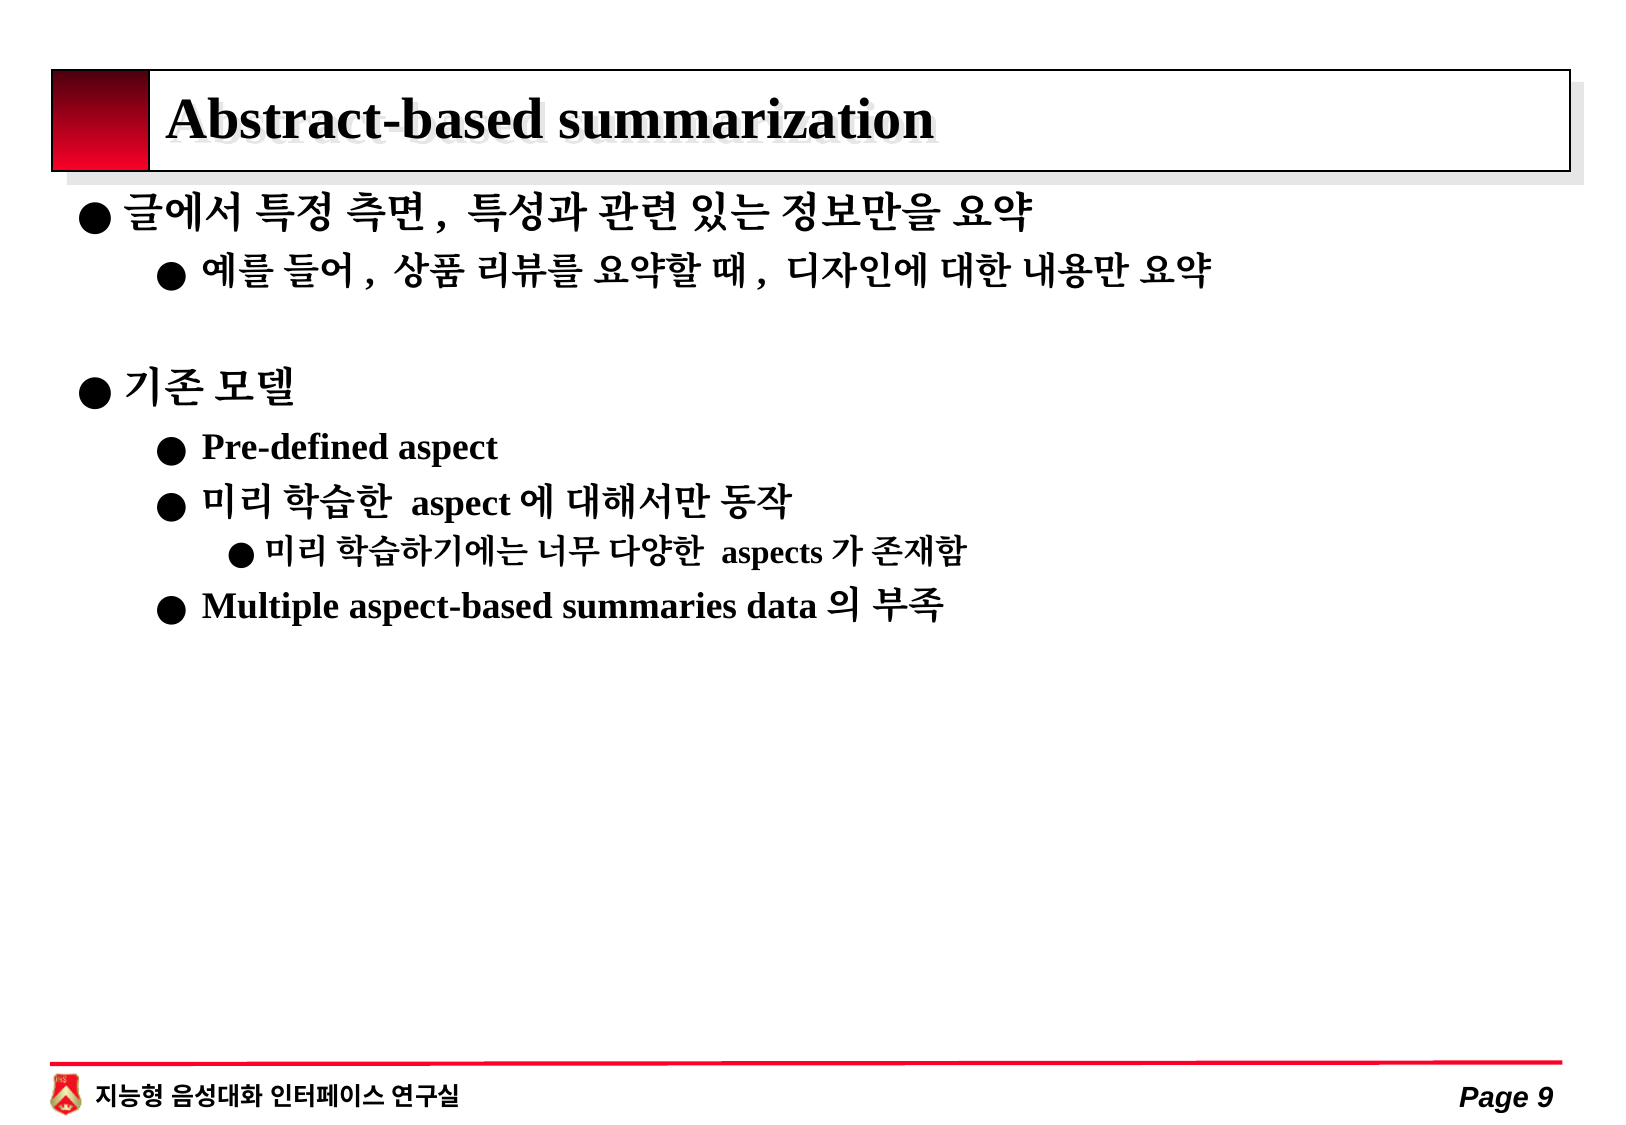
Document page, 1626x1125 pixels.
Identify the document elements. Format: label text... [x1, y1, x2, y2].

list 글에서 특정 측면, 특성과 관련 있는 정보만을 요약 예를 들어, 상품 리뷰를 요약할 때, 디자인에 대한 내용만 요약 기존 모델 Pre-defined aspect 미리 학습한 aspect에 대해서만 동작 미리 학습하기에는 너무 다양한 aspects가 존재함 Multiple aspect-based summaries data의 부족 [61, 178, 1581, 1041]
slide_number Page ‹#› [1393, 1070, 1569, 1121]
title Abstract-based summarization [150, 65, 1575, 178]
picture [48, 1068, 86, 1119]
